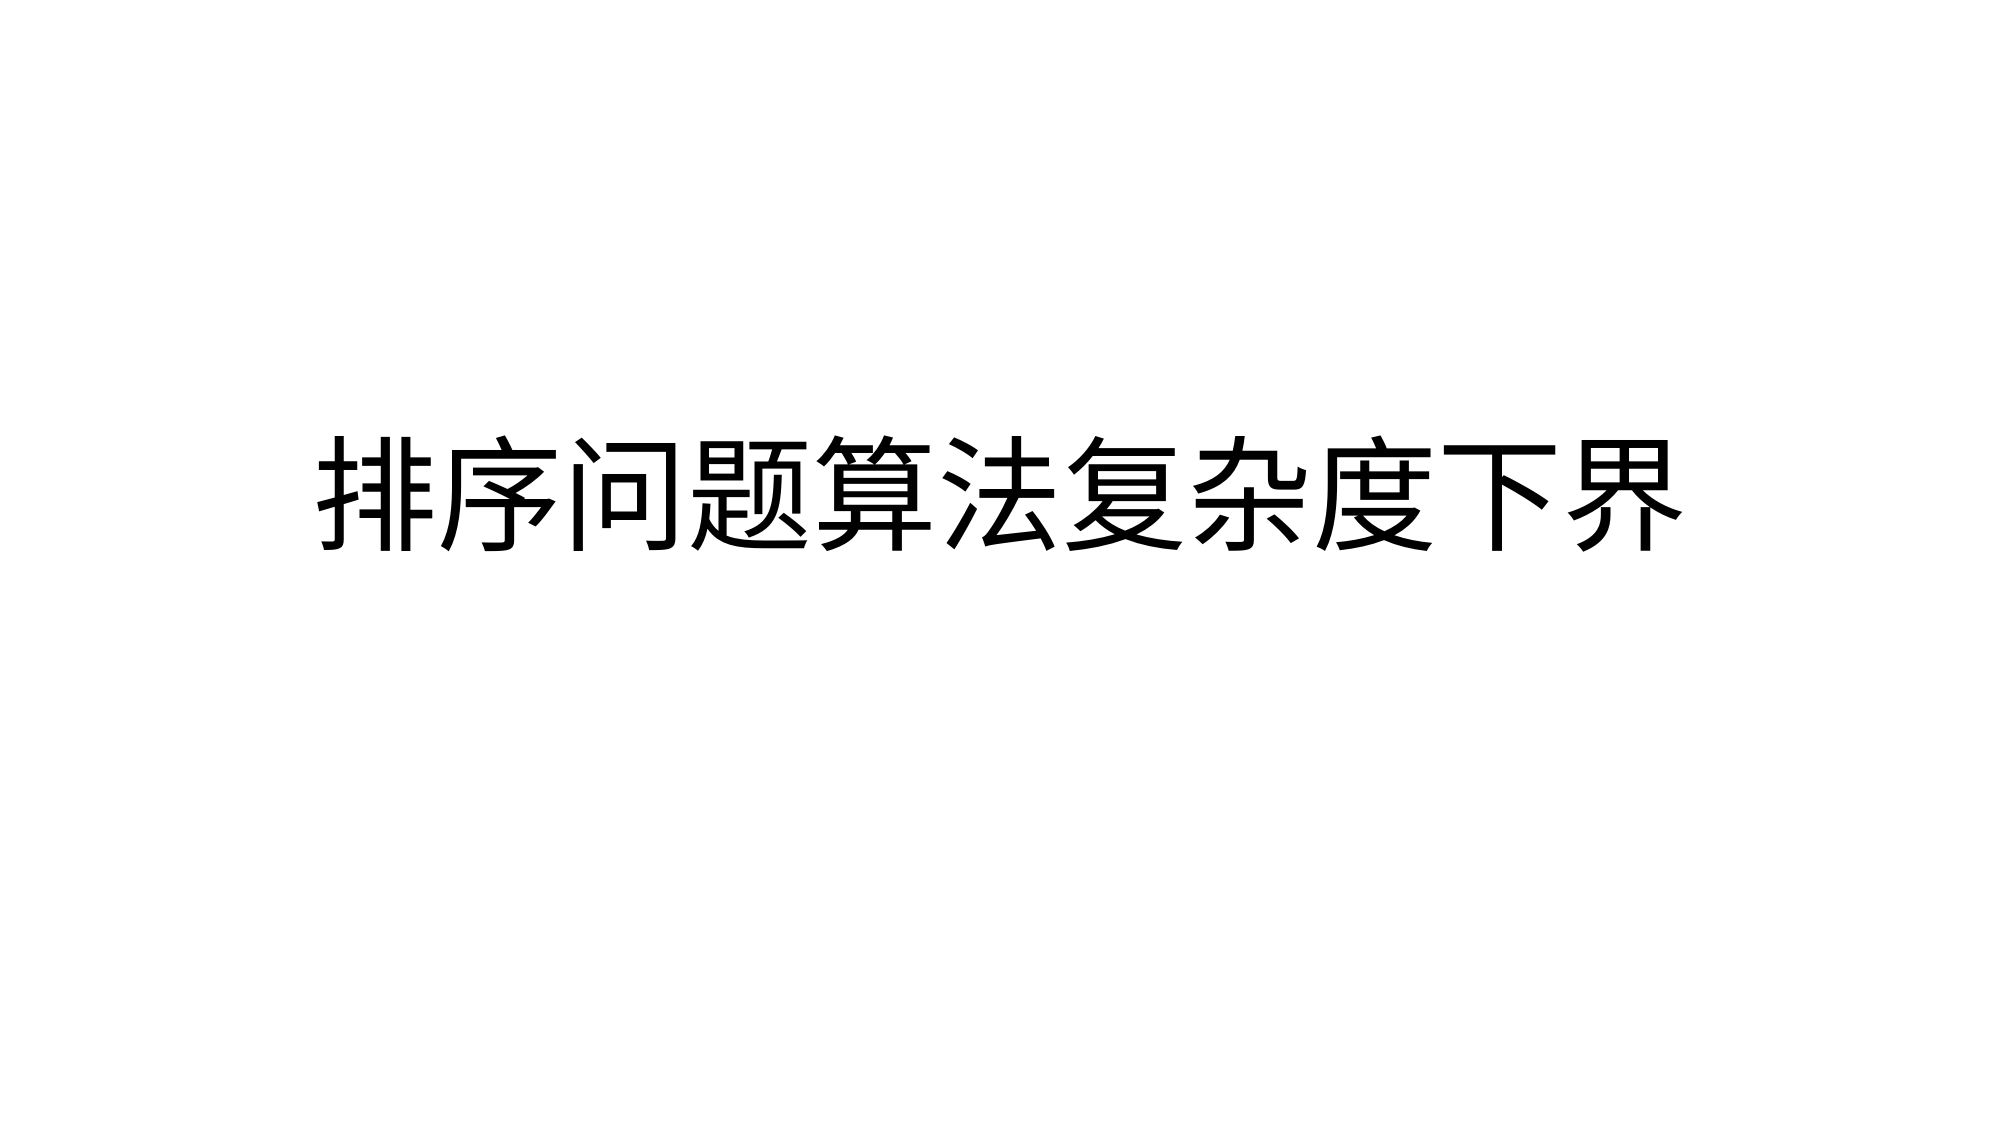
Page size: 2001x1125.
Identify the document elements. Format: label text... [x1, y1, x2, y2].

title 排序问题算法复杂度下界 [249, 184, 1750, 576]
